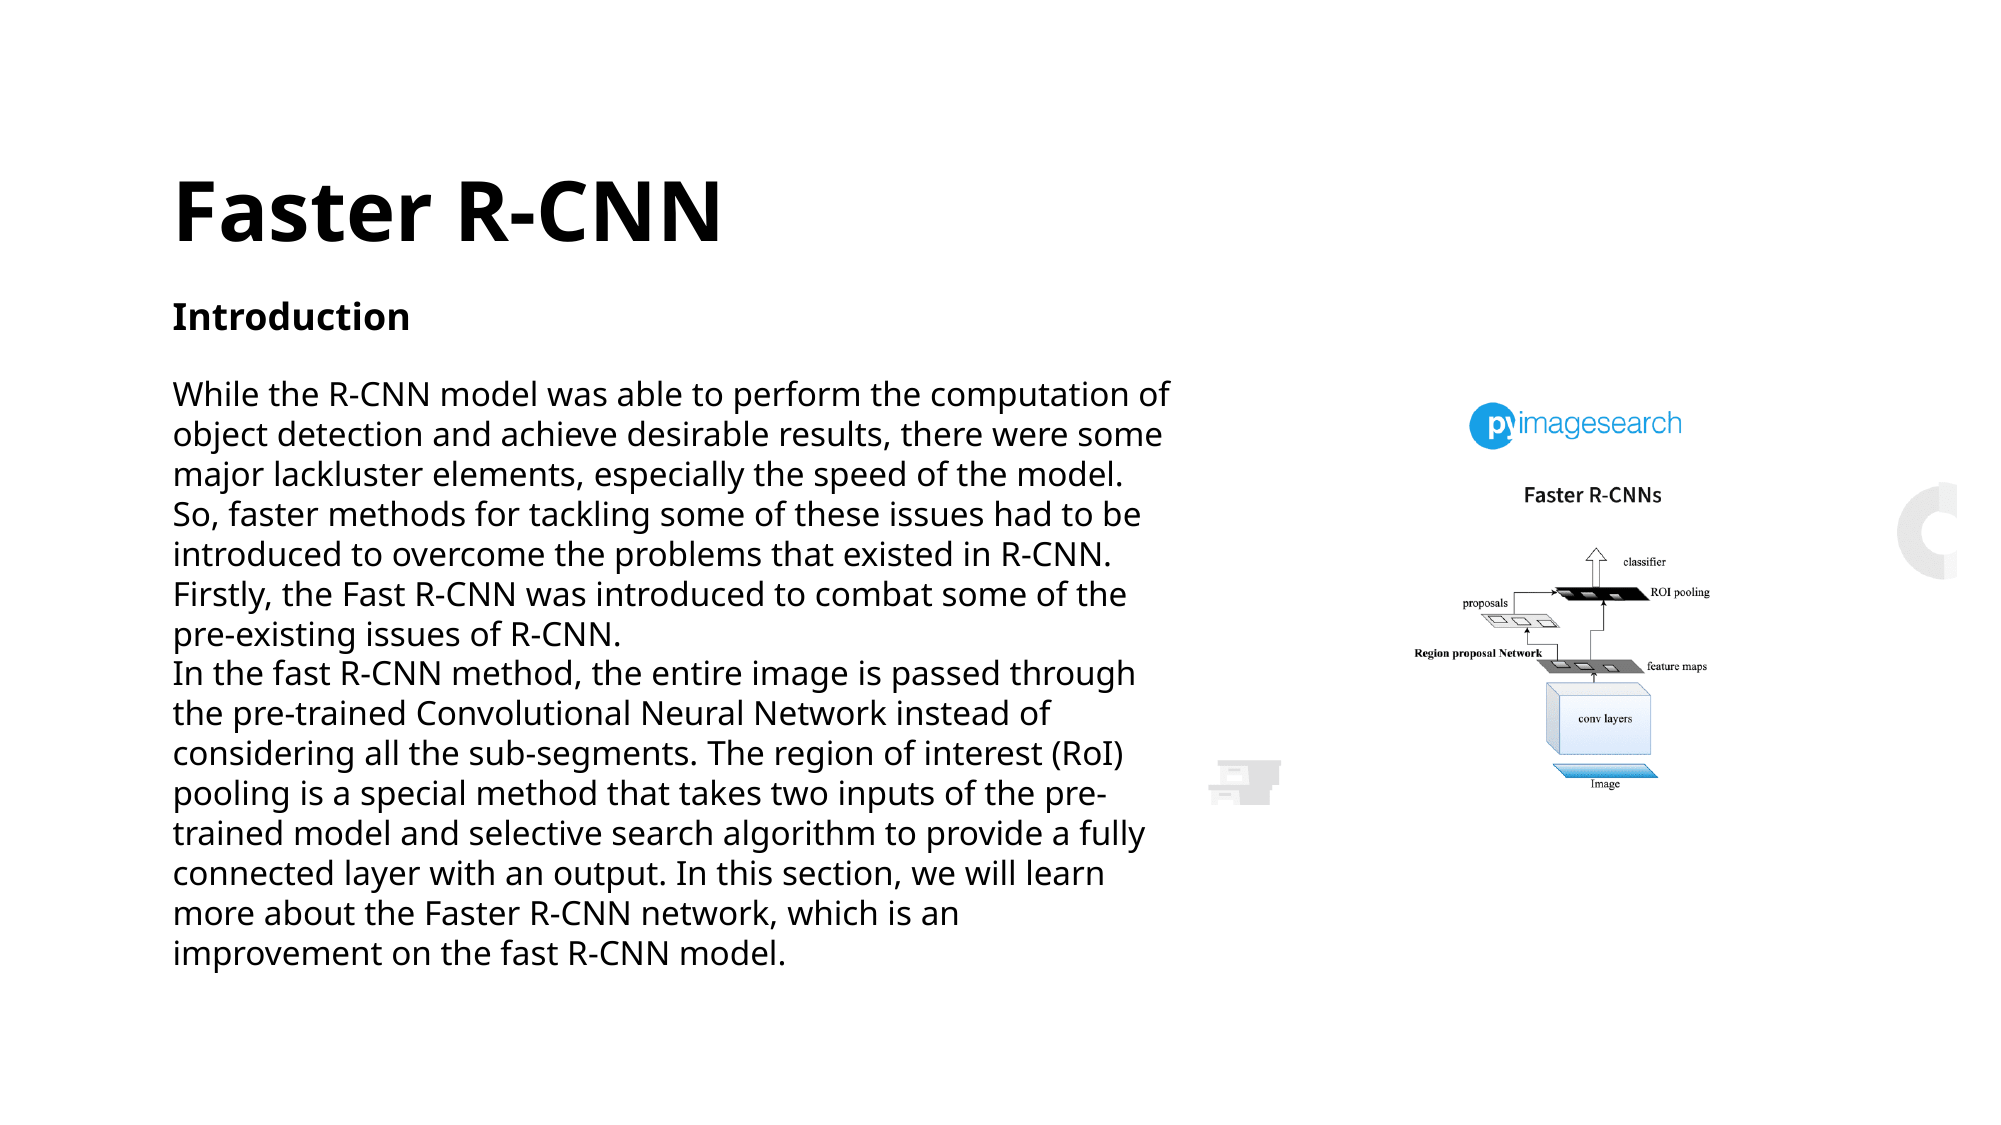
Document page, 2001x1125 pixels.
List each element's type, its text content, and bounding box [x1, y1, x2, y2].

picture [1192, 375, 1957, 806]
text_box While the R-CNN model was able to perform the computation of object detection and achieve desirable results, there were some major lackluster elements, especially the speed of the model. So, faster methods for tackling some of these issues had to be introduced to overcome the problems that existed in R-CNN. Firstly, the Fast R-CNN was introduced to combat some of the pre-existing issues of R-CNN. In the fast R-CNN method, the entire image is passed through the pre-trained Convolutional Neural Network instead of considering all the sub-segments. The region of interest (RoI) pooling is a special method that takes two inputs of the pre-trained model and selective search algorithm to provide a fully connected layer with an output. In this section, we will learn more about the Faster R-CNN network, which is an improvement on the fast R-CNN model. [157, 365, 1193, 980]
text_box Faster R-CNN [157, 150, 1158, 266]
text_box Introduction [157, 285, 1158, 346]
